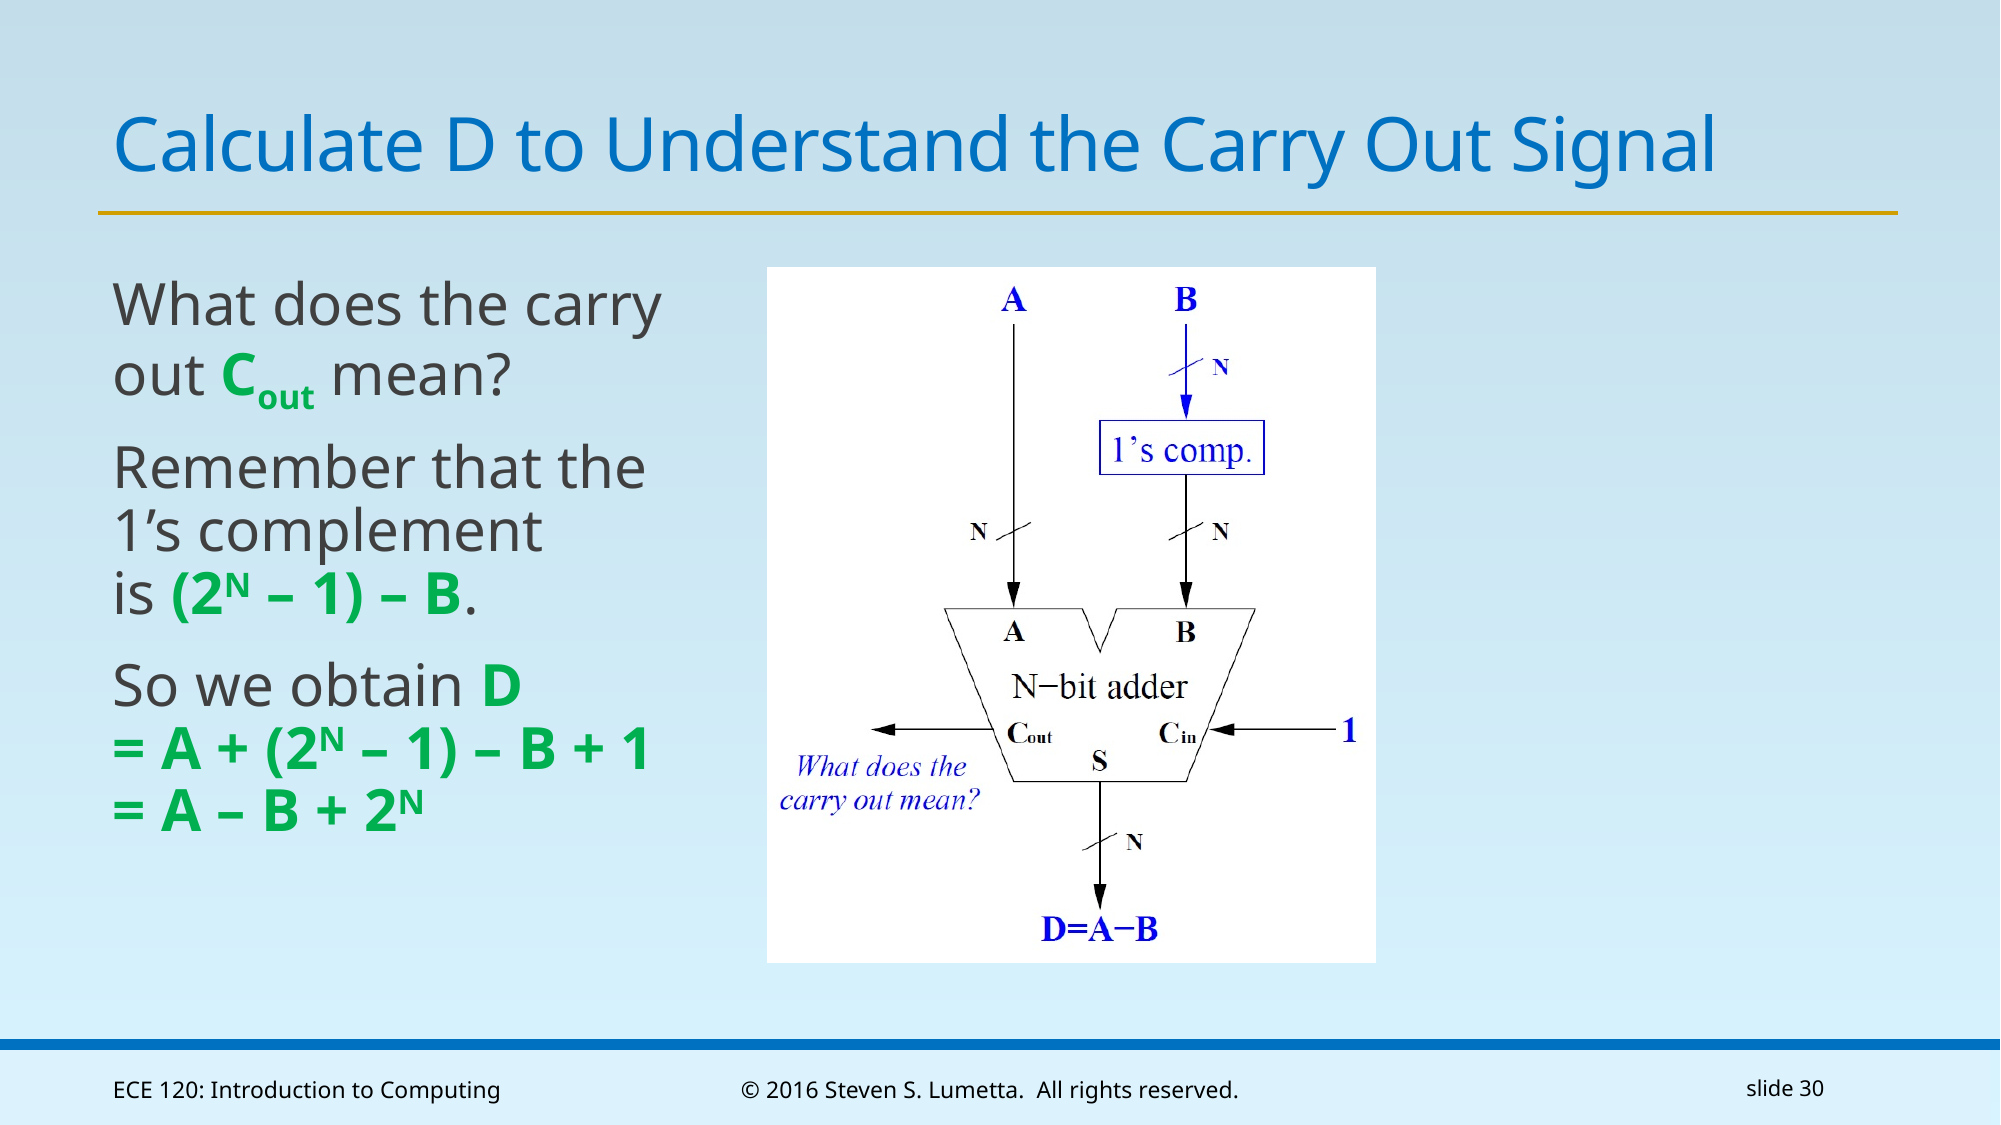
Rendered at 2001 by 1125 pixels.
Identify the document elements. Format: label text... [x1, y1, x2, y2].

title Calculate D to Understand the Carry Out Signal [97, 88, 1900, 194]
footer © 2016 Steven S. Lumetta. All rights reserved. [604, 1059, 1376, 1120]
picture [767, 266, 1377, 964]
slide_number ECE 120: Introduction to Computing [97, 1059, 586, 1120]
slide_number slide 30 [1624, 1059, 1840, 1120]
list What does the carry out Cout mean? Remember that the 1’s complement is (2N – 1) – B. So we obtain D = A + (2N – 1) – B + 1 = A – B + 2N [97, 267, 765, 963]
